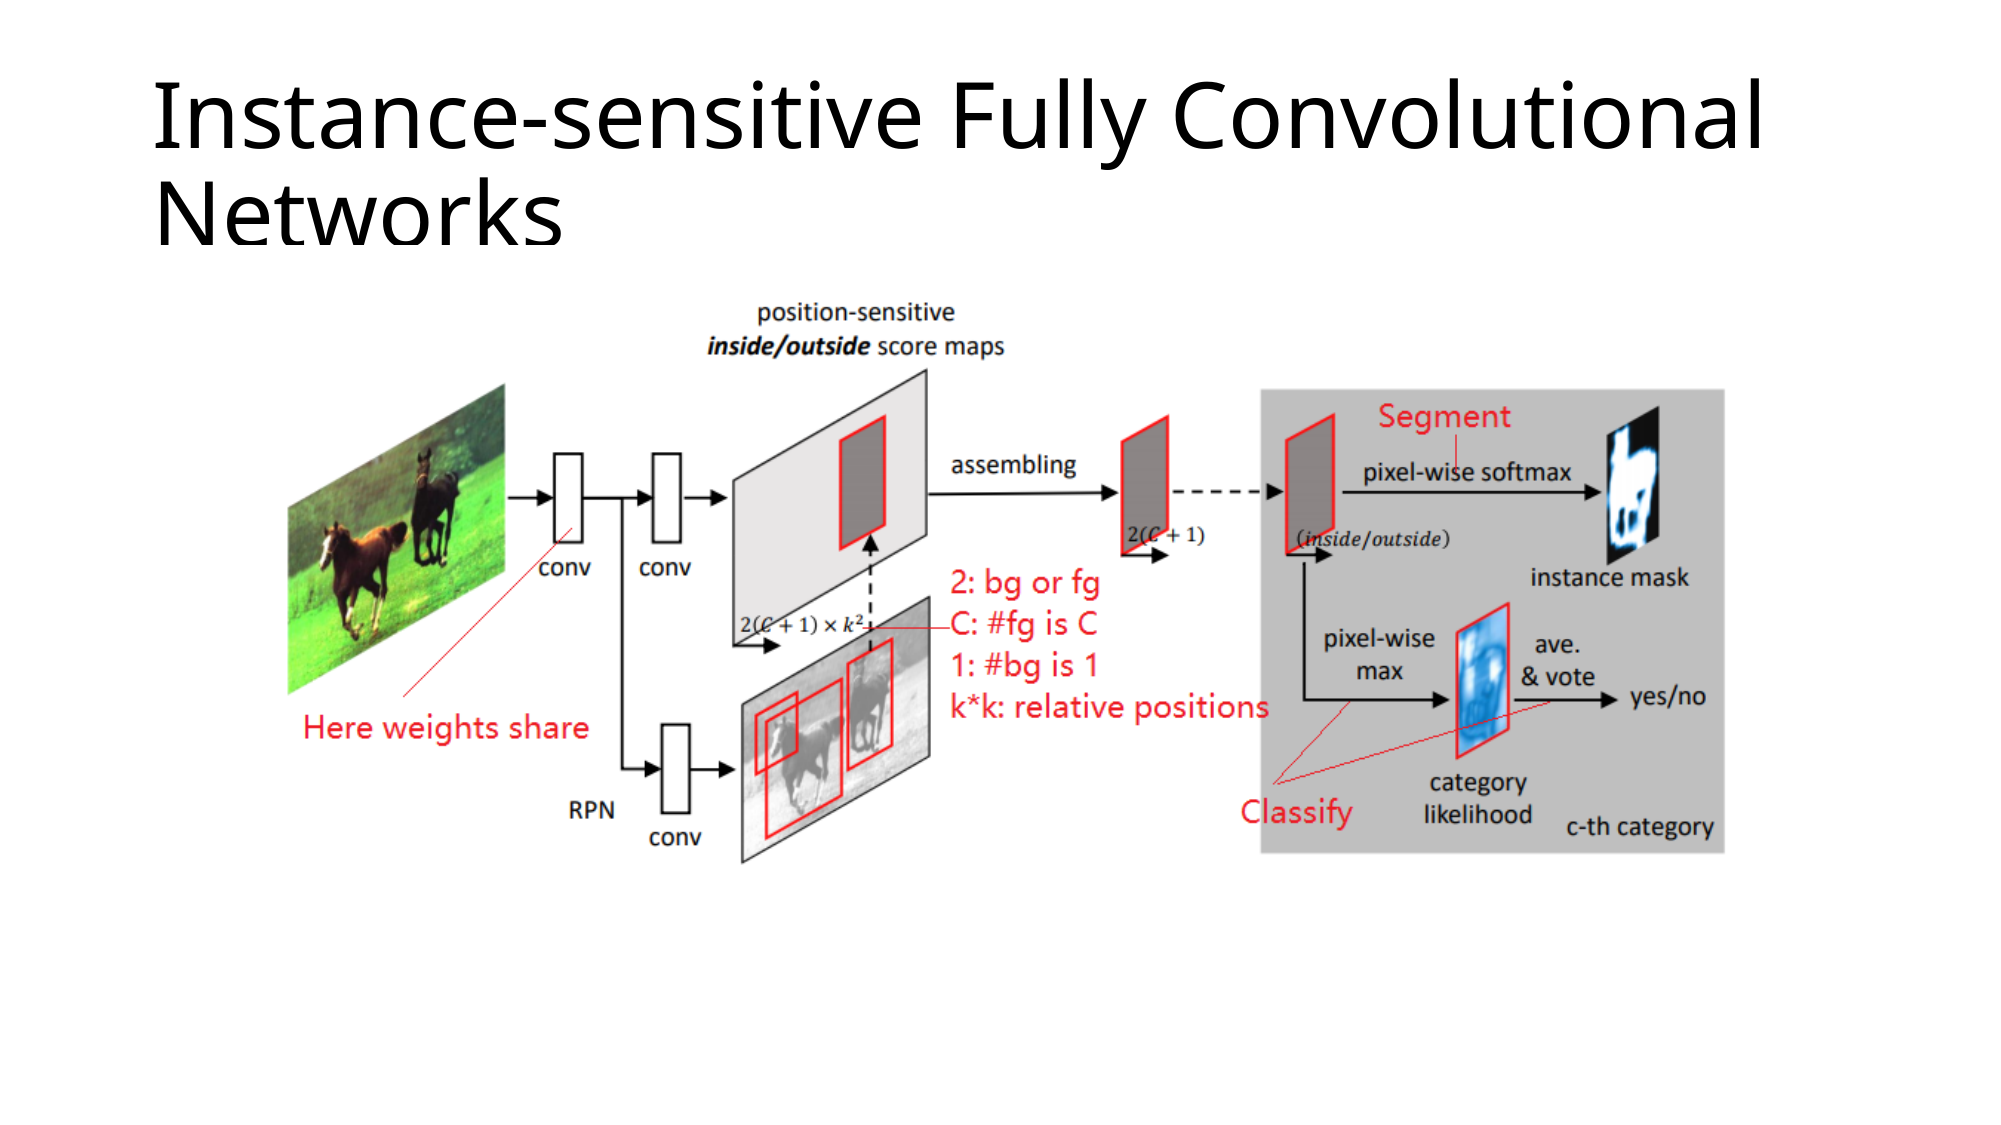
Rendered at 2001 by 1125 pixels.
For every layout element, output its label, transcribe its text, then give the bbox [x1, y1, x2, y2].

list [109, 245, 1863, 1066]
title Instance-sensitive Fully Convolutional Networks [137, 59, 1937, 278]
